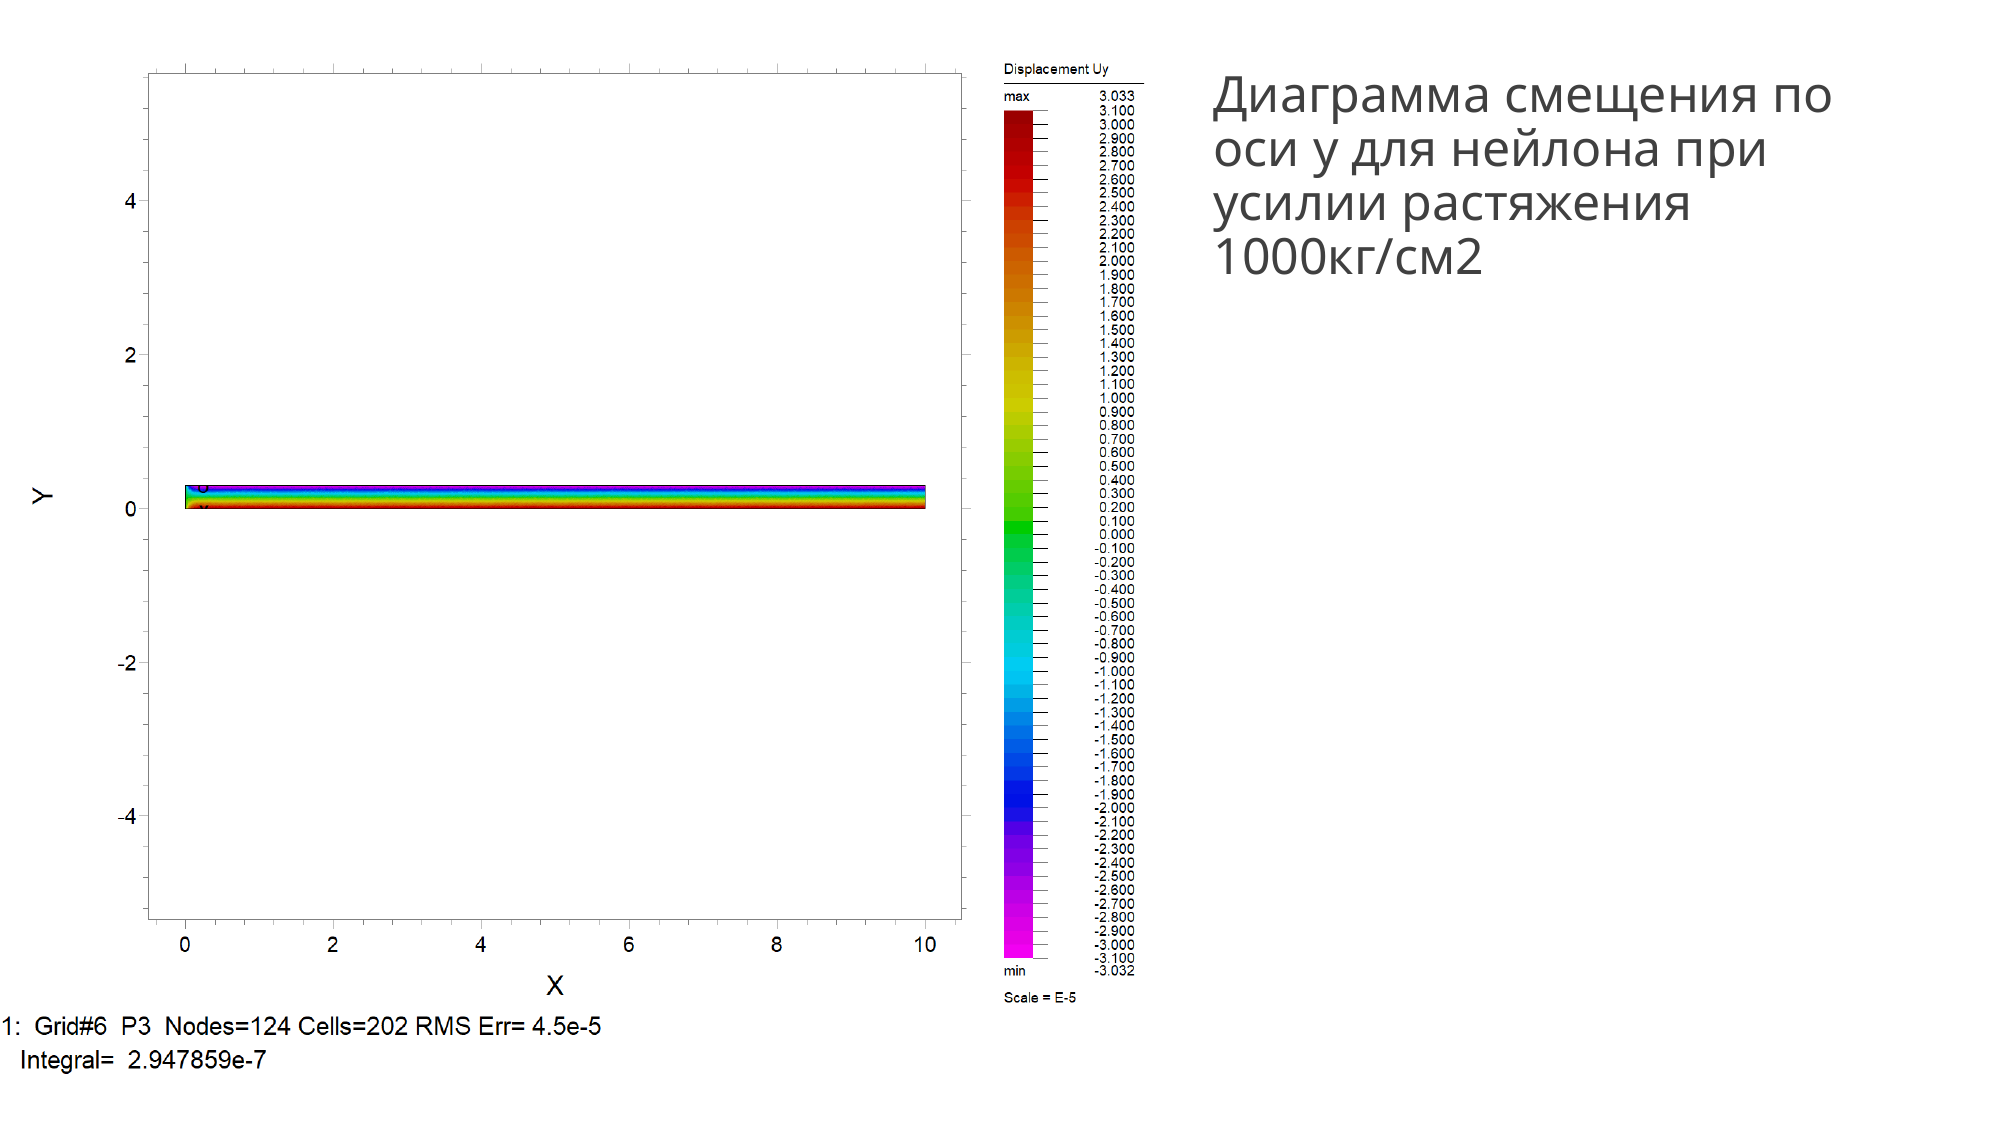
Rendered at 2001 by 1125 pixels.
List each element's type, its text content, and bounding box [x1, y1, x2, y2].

subtitle Диаграмма смещения по оси y для нейлона при усилии растяжения 1000кг/см2 [1198, 61, 1933, 1004]
picture [0, 42, 1145, 1107]
